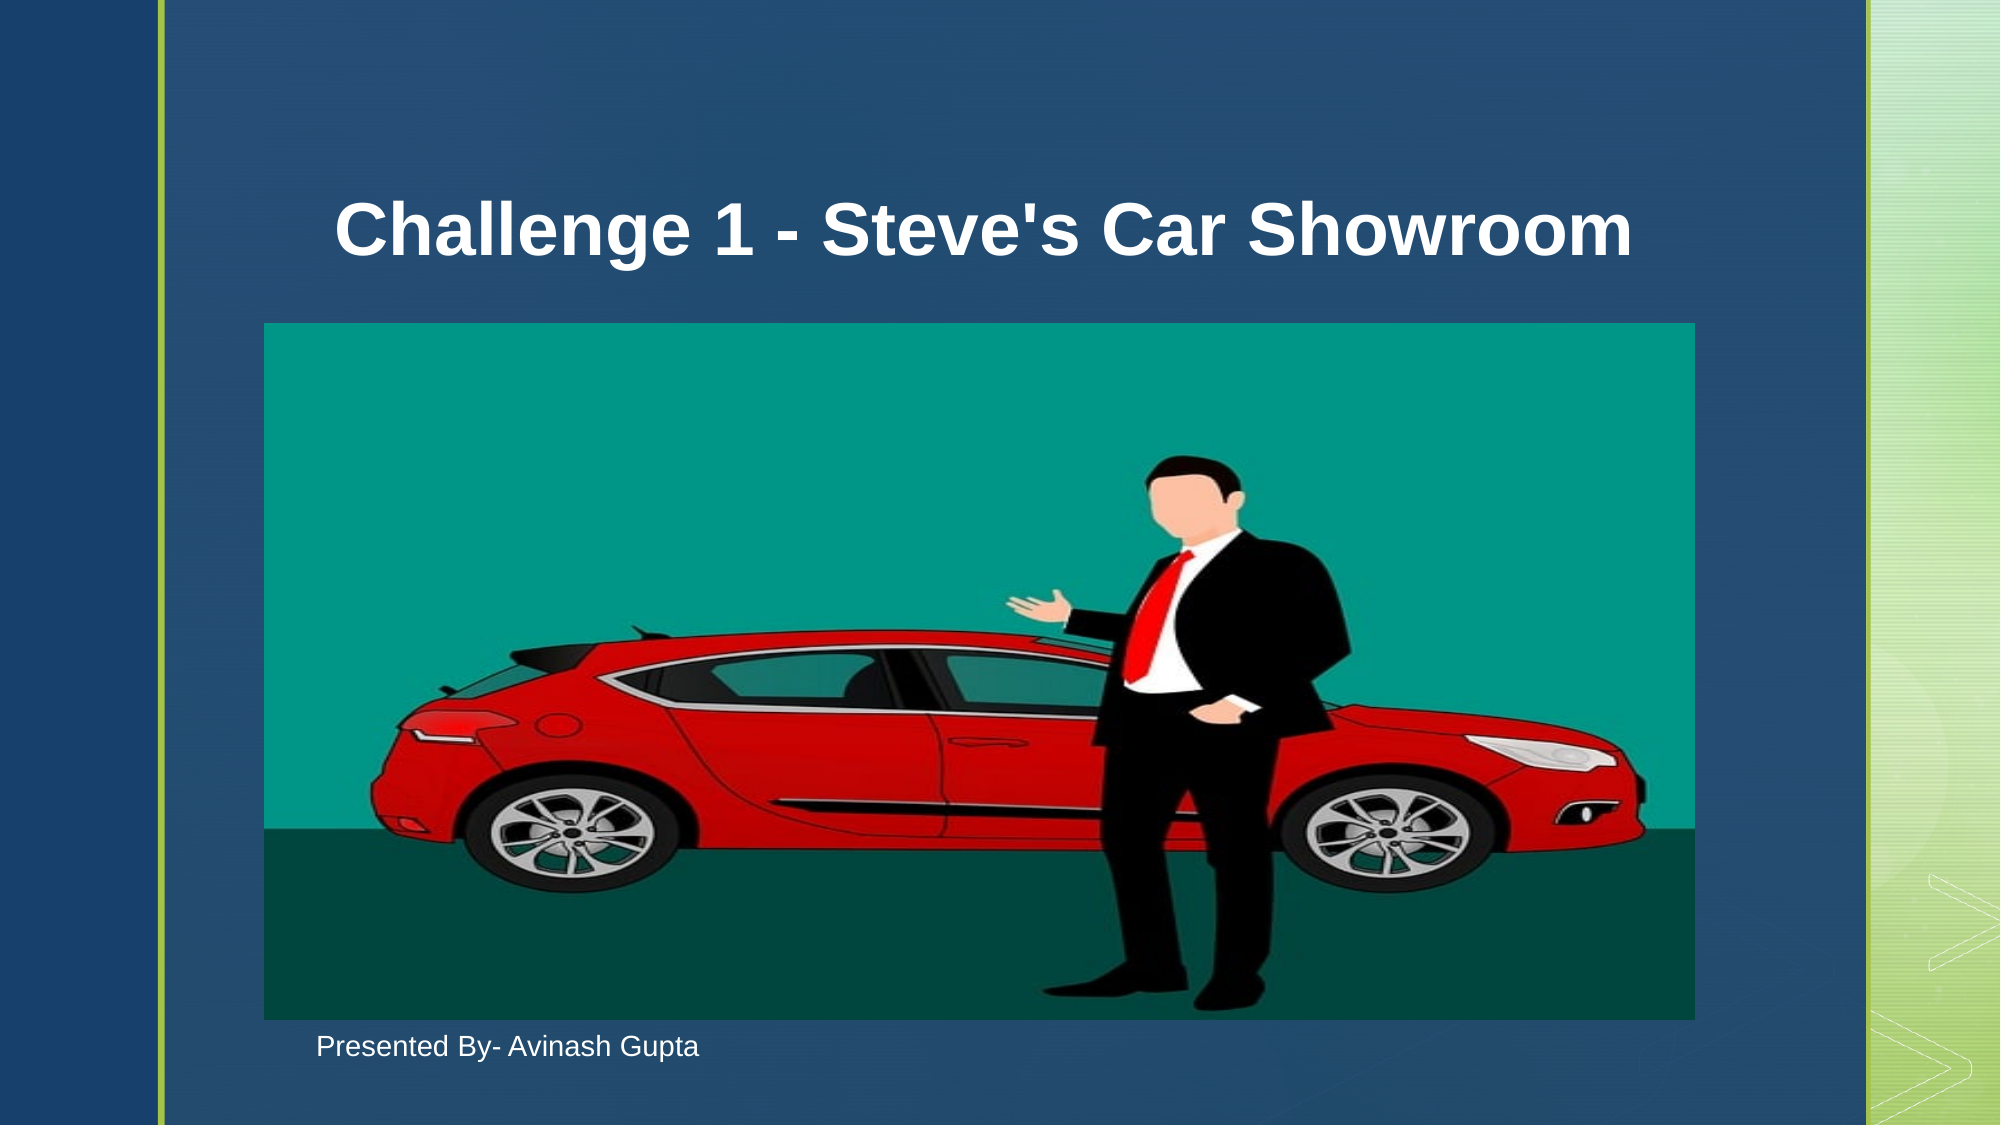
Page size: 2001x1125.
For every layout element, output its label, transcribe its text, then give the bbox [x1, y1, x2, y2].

text_box Challenge 1 - Steve's Car Showroom [319, 173, 1674, 279]
text_box Presented By- Avinash Gupta [301, 1020, 1659, 1070]
picture [264, 323, 1695, 1020]
picture [1871, 0, 2001, 1125]
